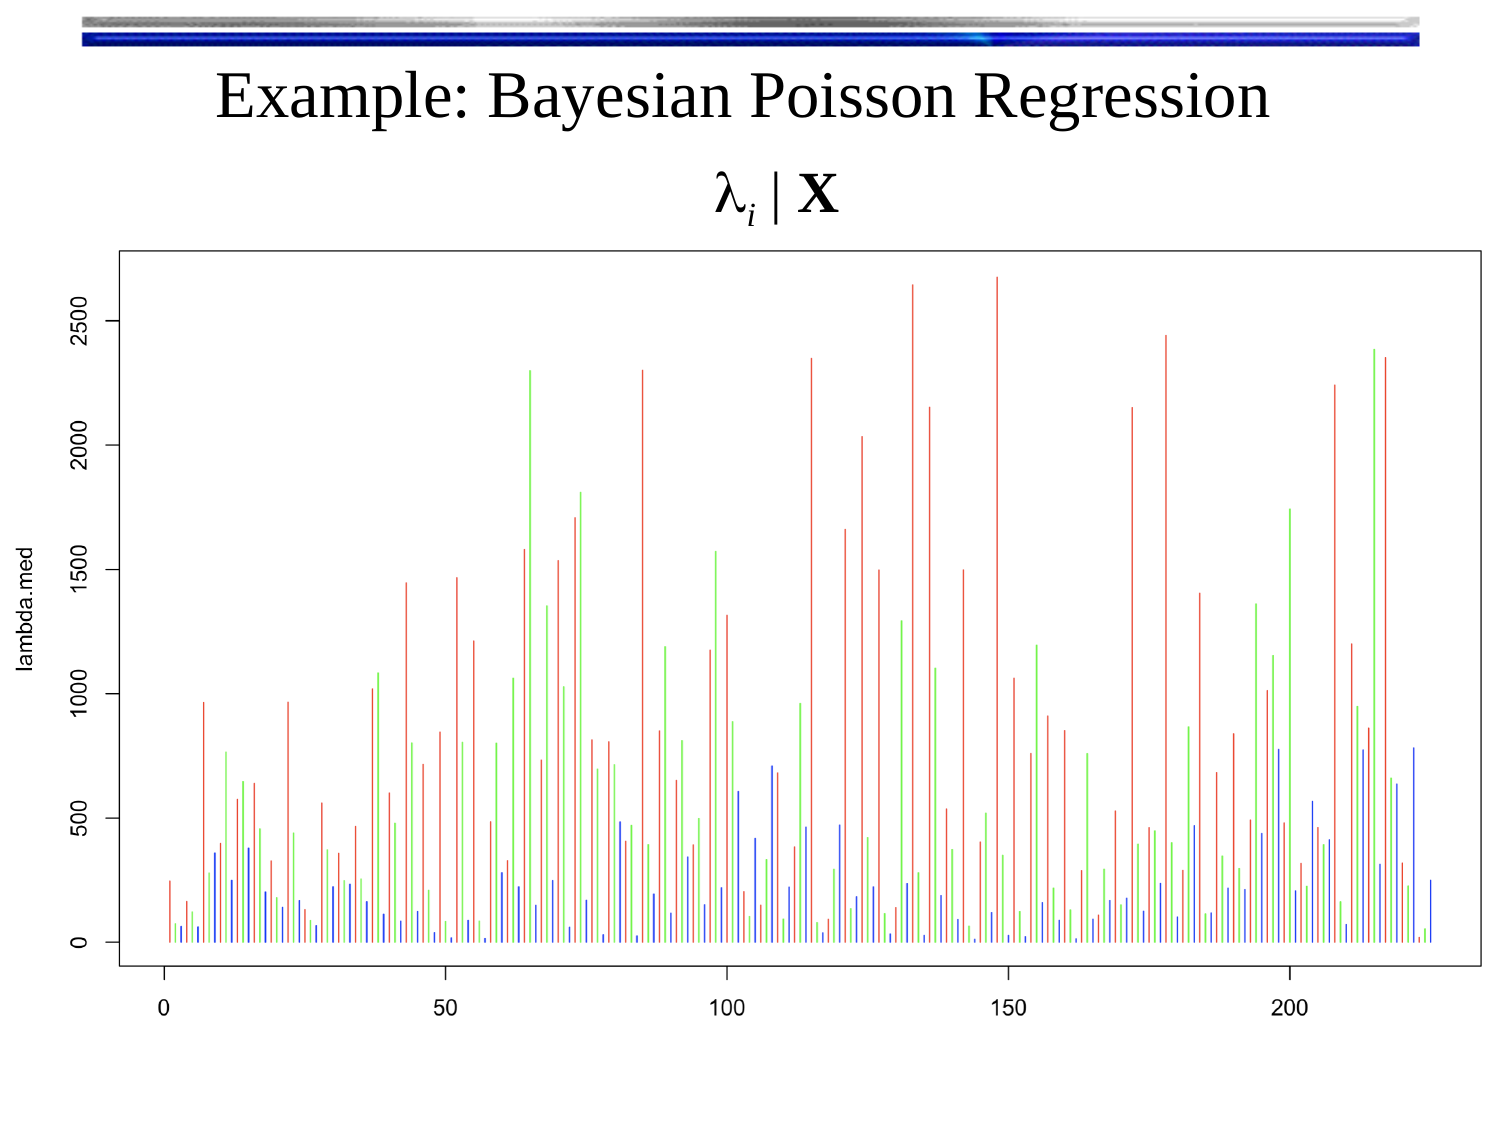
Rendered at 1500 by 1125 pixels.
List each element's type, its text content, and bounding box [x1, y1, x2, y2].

text_box li | X [699, 146, 854, 230]
picture [11, 232, 1488, 1041]
text_box Example: Bayesian Poisson Regression [37, 0, 1450, 184]
picture [79, 12, 1426, 52]
